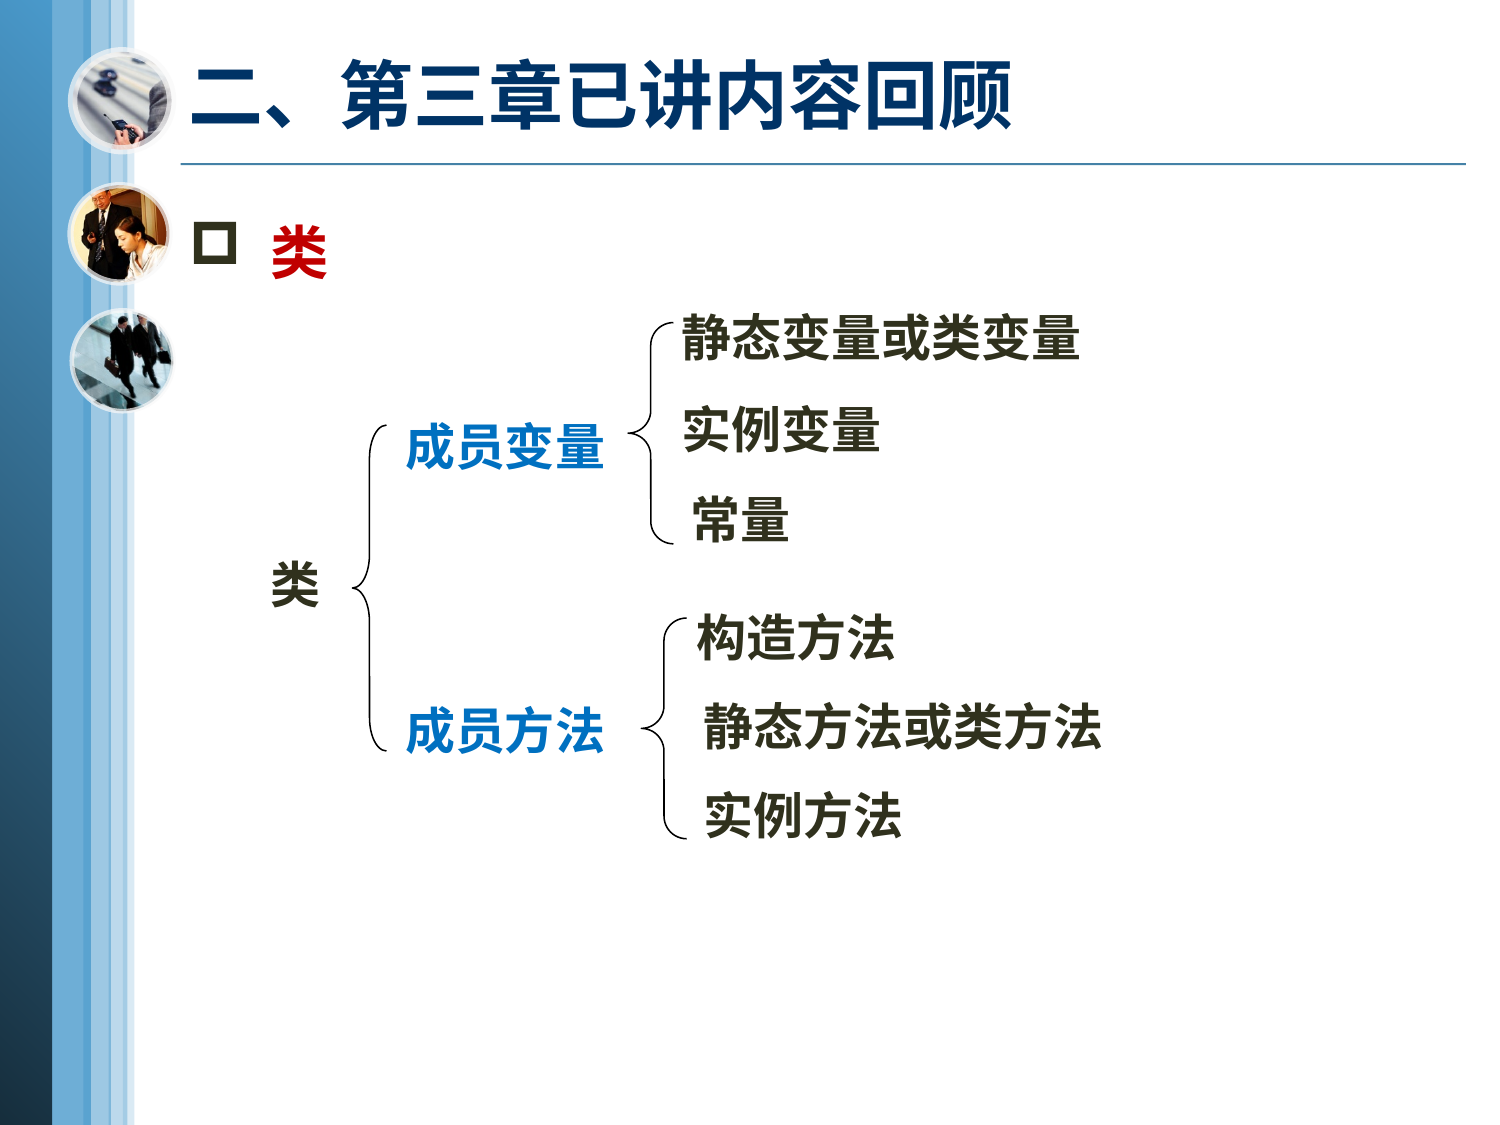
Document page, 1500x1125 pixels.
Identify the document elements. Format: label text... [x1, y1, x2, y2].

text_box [164, 242, 1500, 864]
picture [75, 313, 164, 408]
picture [78, 57, 166, 144]
picture [74, 189, 166, 279]
text_box 类 [174, 208, 1445, 242]
title 二、第三章已讲内容回顾 [173, 10, 1479, 177]
